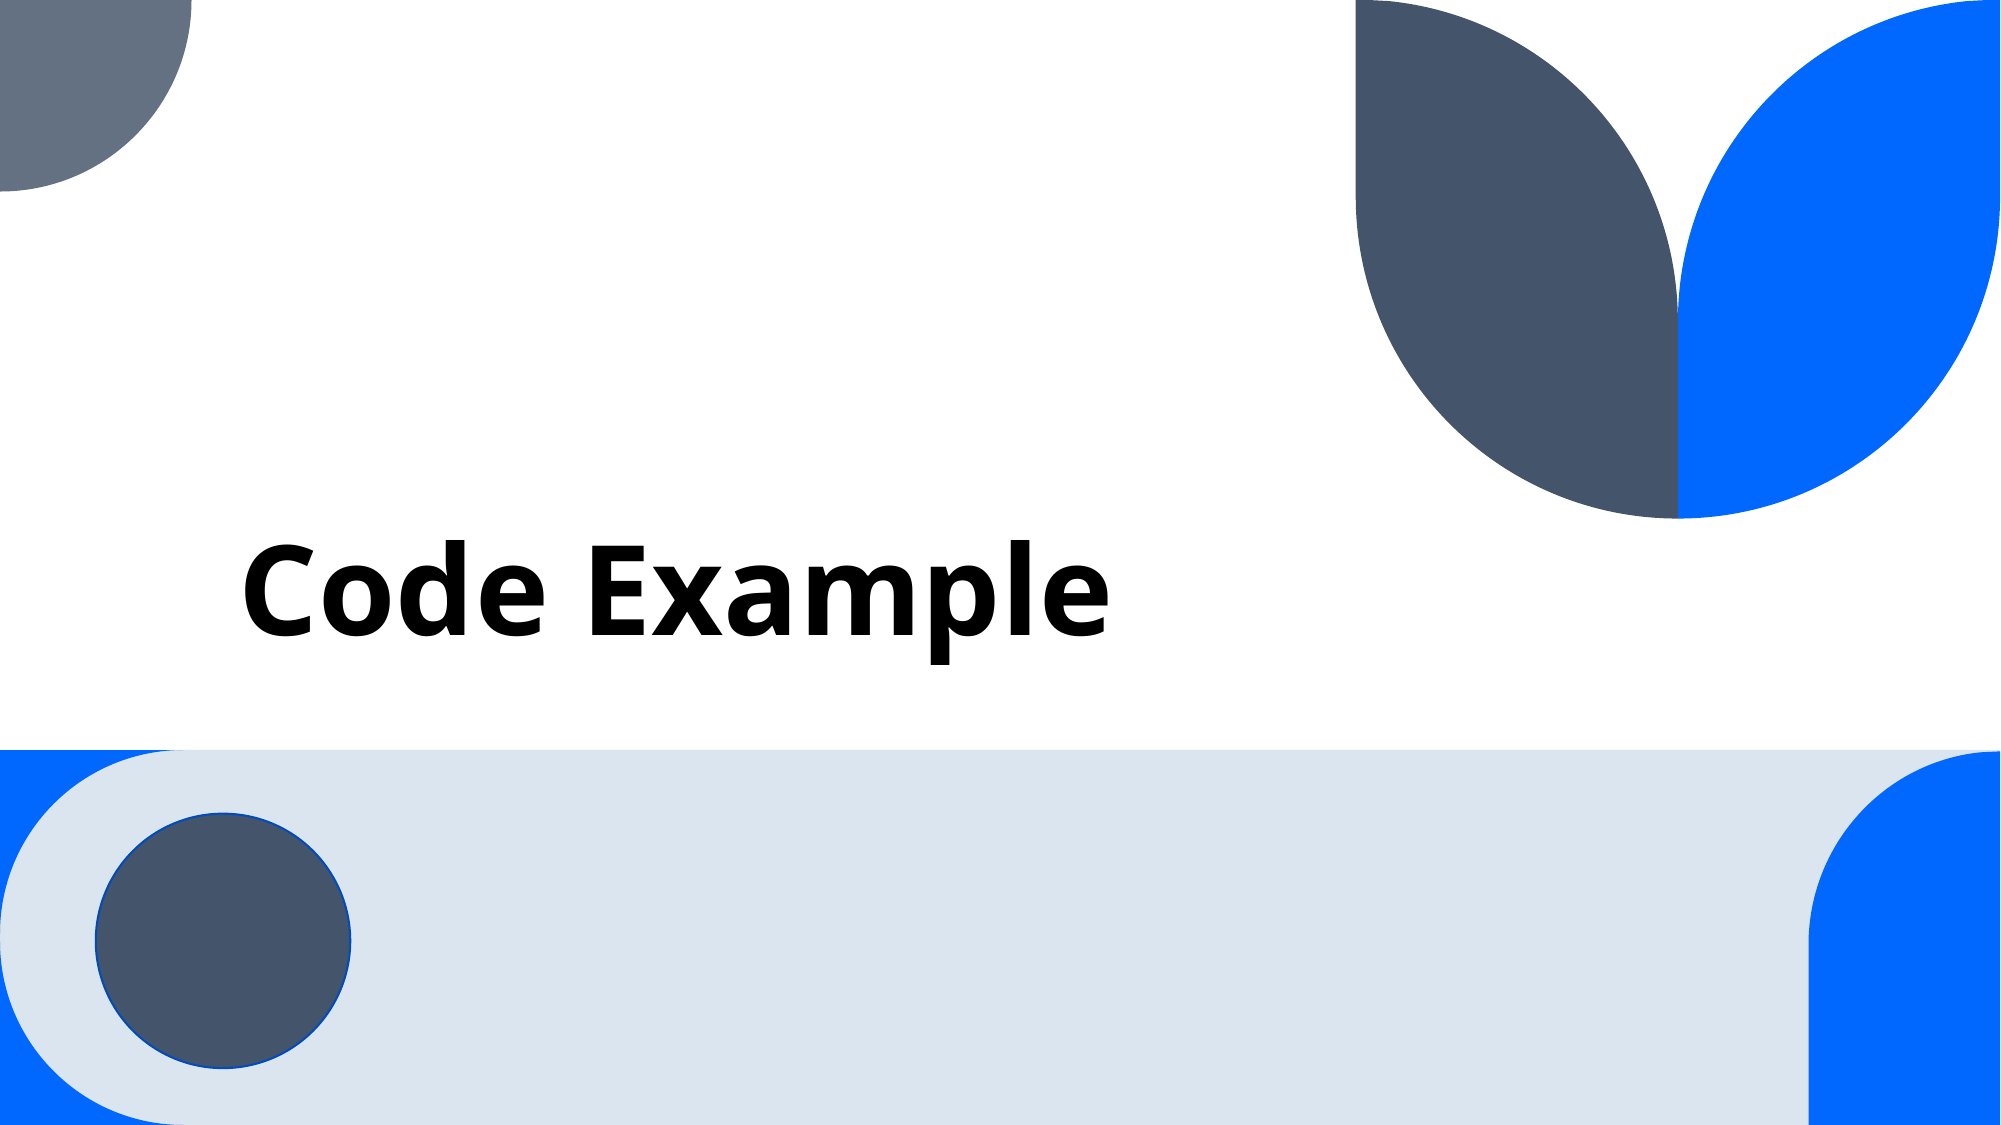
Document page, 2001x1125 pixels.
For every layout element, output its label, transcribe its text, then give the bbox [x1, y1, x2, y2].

title Code Example [191, 38, 1356, 667]
